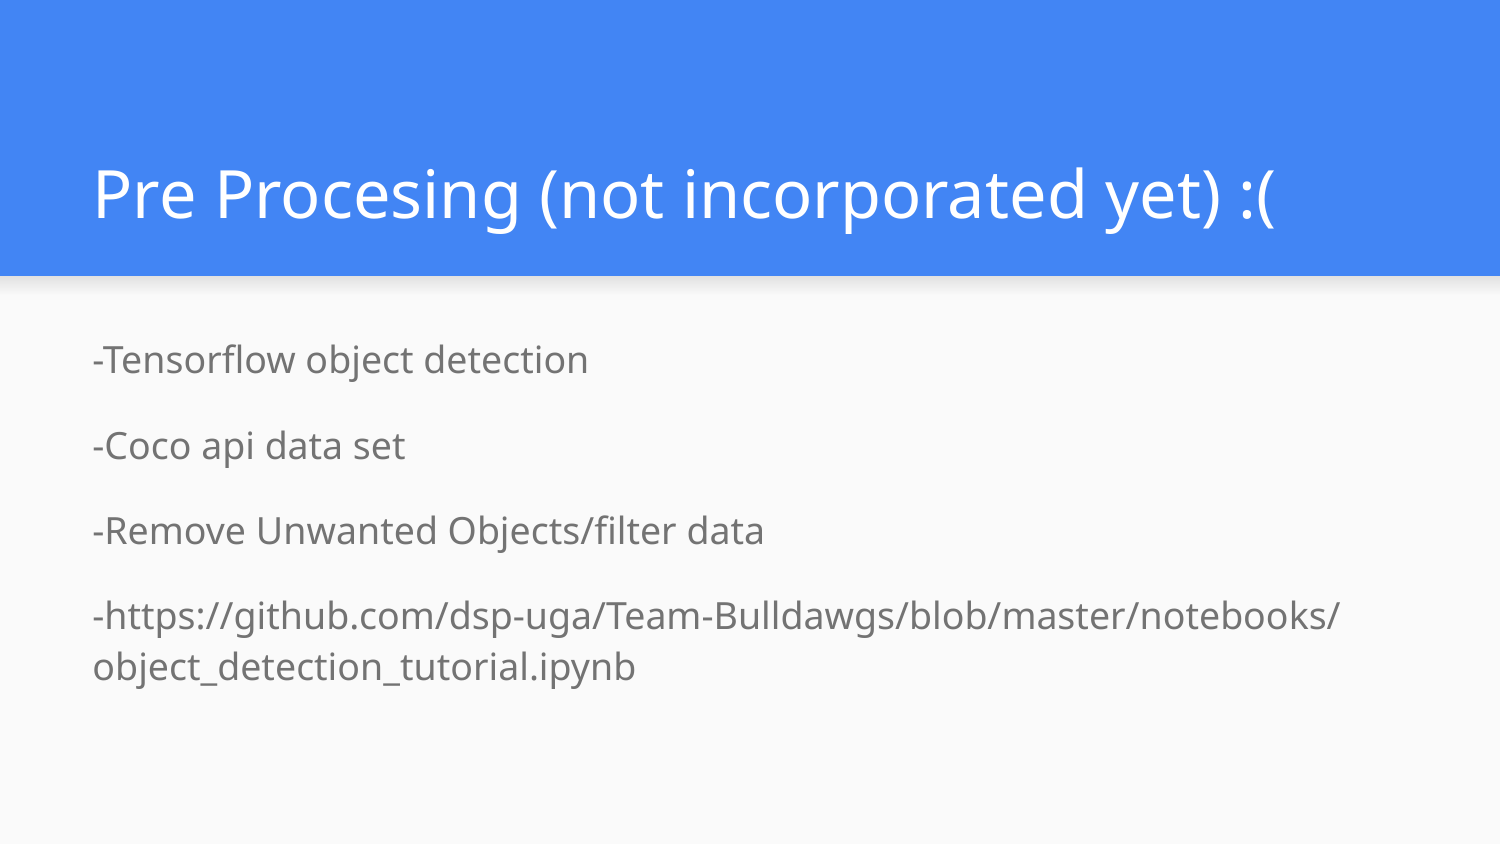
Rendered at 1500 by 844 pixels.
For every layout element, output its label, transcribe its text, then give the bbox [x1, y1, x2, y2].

list -Tensorflow object detection -Coco api data set -Remove Unwanted Objects/filter data -https://github.com/dsp-uga/Team-Bulldawgs/blob/master/notebooks/object_detection_tutorial.ipynb [77, 314, 1427, 760]
title Pre Procesing (not incorporated yet) :( [77, 121, 1427, 248]
